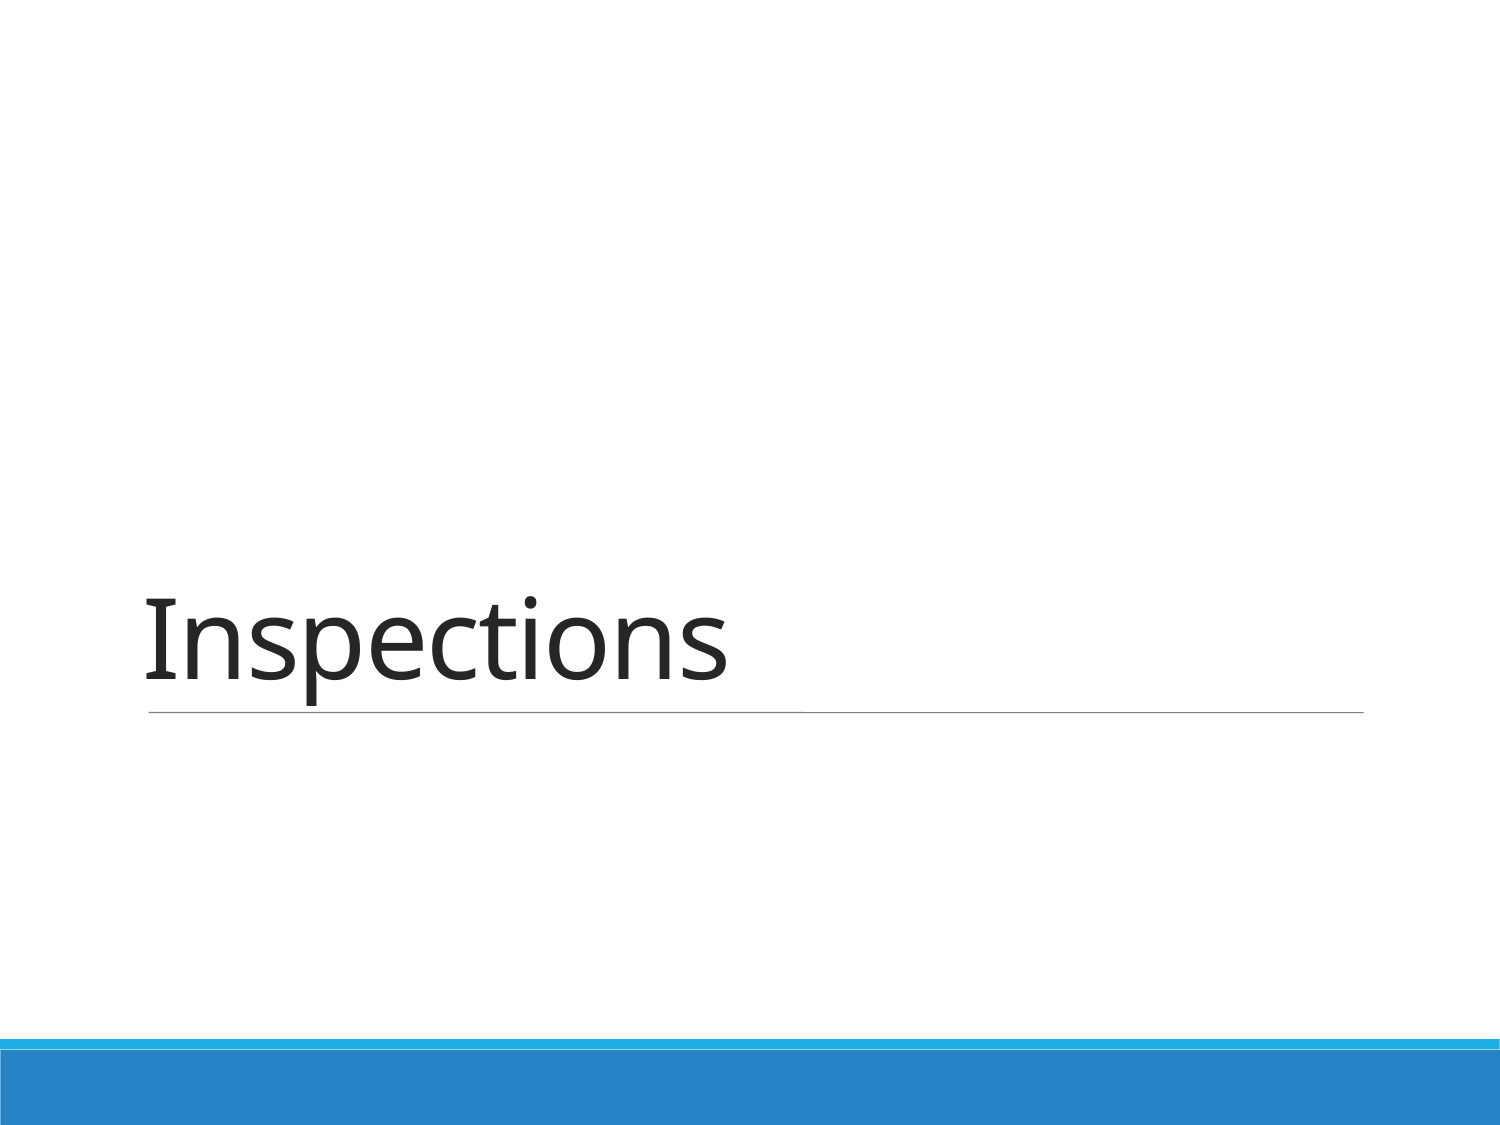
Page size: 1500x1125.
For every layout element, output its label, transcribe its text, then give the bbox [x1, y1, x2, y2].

title Inspections [134, 123, 1373, 710]
